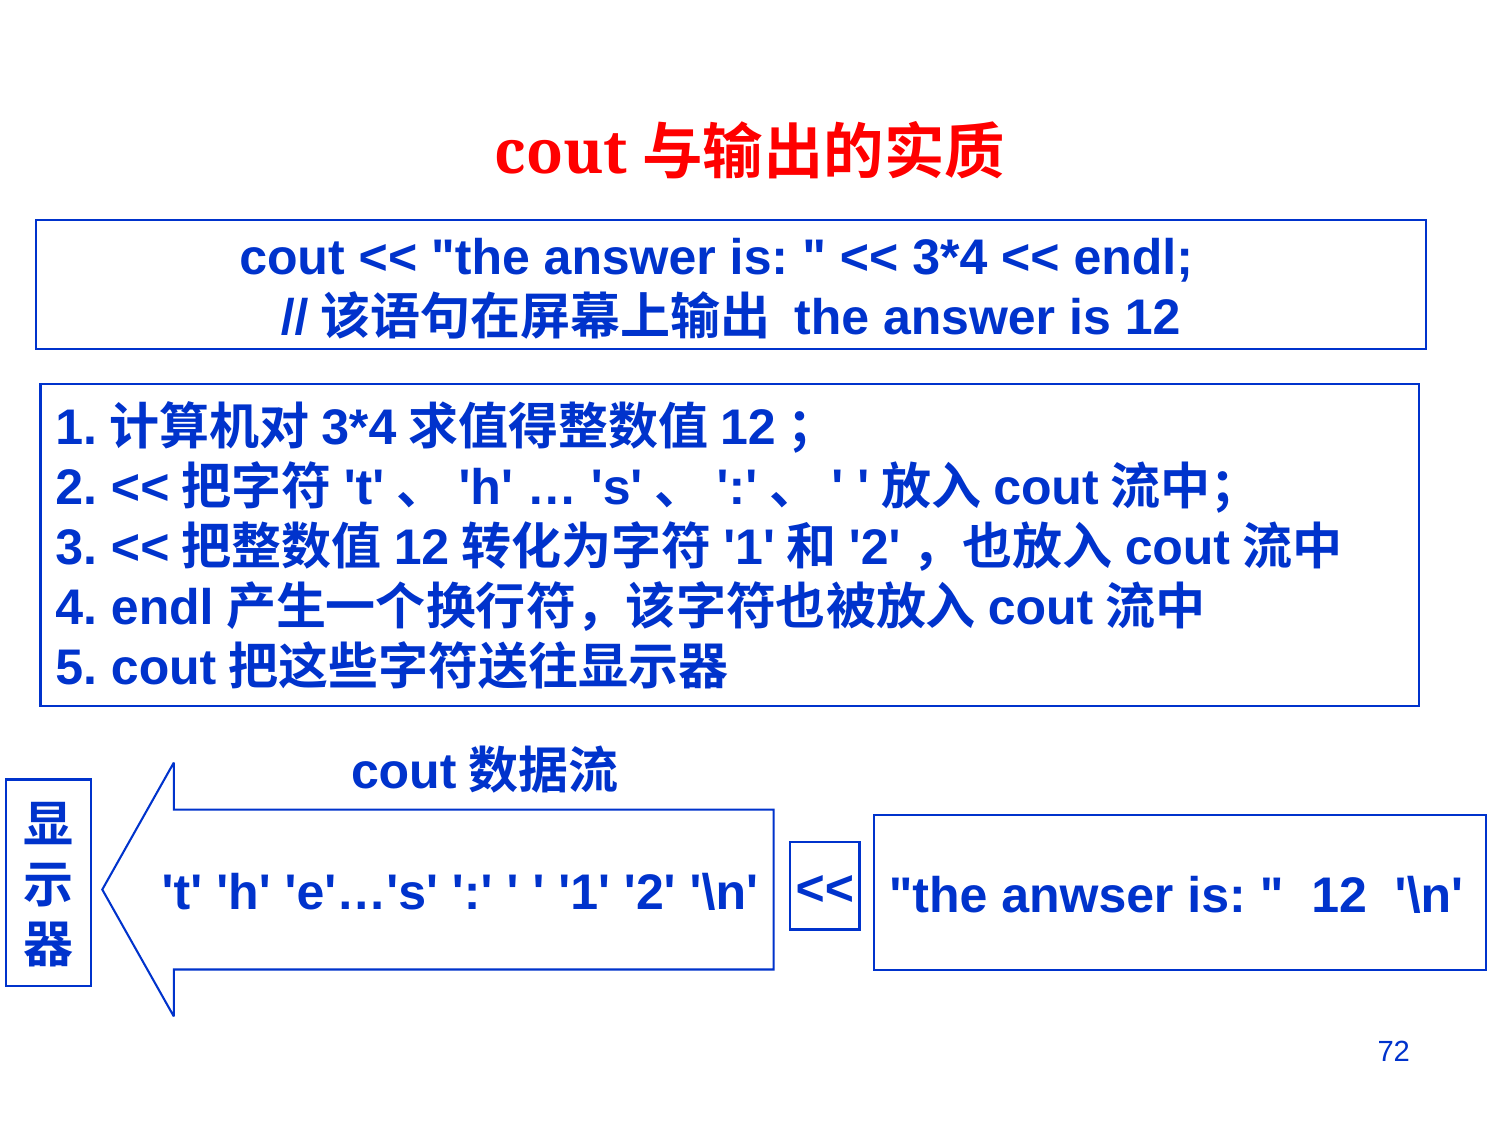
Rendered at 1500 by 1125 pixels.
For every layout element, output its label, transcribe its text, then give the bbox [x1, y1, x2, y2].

title cout与输出的实质 [49, 105, 1451, 194]
text_box 't' 'h' 'e'…'s' ':' ' ' '1' '2' '\n' [102, 762, 774, 1017]
text_box 72 [1362, 1024, 1444, 1075]
text_box cout << "the answer is: " << 3*4 << endl; //该语句在屏幕上输出 the answer is 12 [35, 220, 1426, 349]
text_box "the anwser is: " 12 '\n' [873, 815, 1486, 971]
text_box 1.计算机对3*4求值得整数值12； 2. <<把字符't'、'h' … 's'、':'、' '放入cout流中； 3. <<把整数值12转化为字符'1'和'2'，也放入cout流中 4. endl产生一个换行符，该字符也被放入cout流中 5. cout把这些字符送往显示器 [40, 384, 1419, 706]
text_box 显 示 器 [5, 779, 92, 987]
text_box << [790, 841, 860, 930]
text_box cout数据流 [350, 726, 620, 810]
